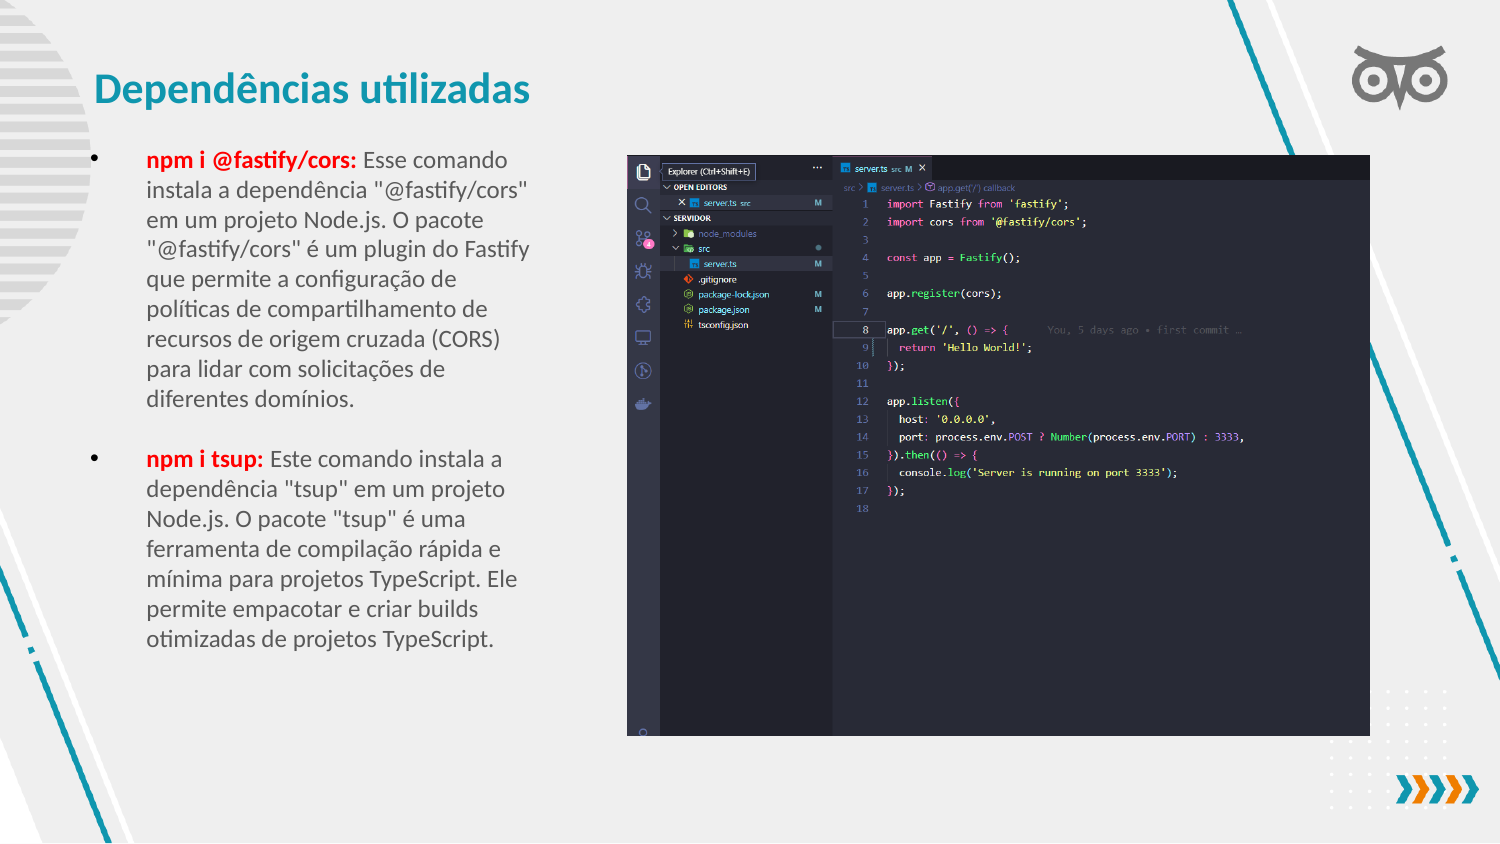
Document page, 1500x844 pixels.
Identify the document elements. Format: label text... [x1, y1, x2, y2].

text_box Dependências utilizadas [82, 53, 567, 200]
picture [0, 0, 1500, 844]
text_box npm i @fastify/cors: Esse comando instala a dependência "@fastify/cors" em um projeto Node.js. O pacote "@fastify/cors" é um plugin do Fastify que permite a configuração de políticas de compartilhamento de recursos de origem cruzada (CORS) para lidar com solicitações de diferentes domínios. npm i tsup: Este comando instala a dependência "tsup" em um projeto Node.js. O pacote "tsup" é uma ferramenta de compilação rápida e mínima para projetos TypeScript. Ele permite empacotar e criar builds otimizadas de projetos TypeScript. [78, 137, 545, 688]
